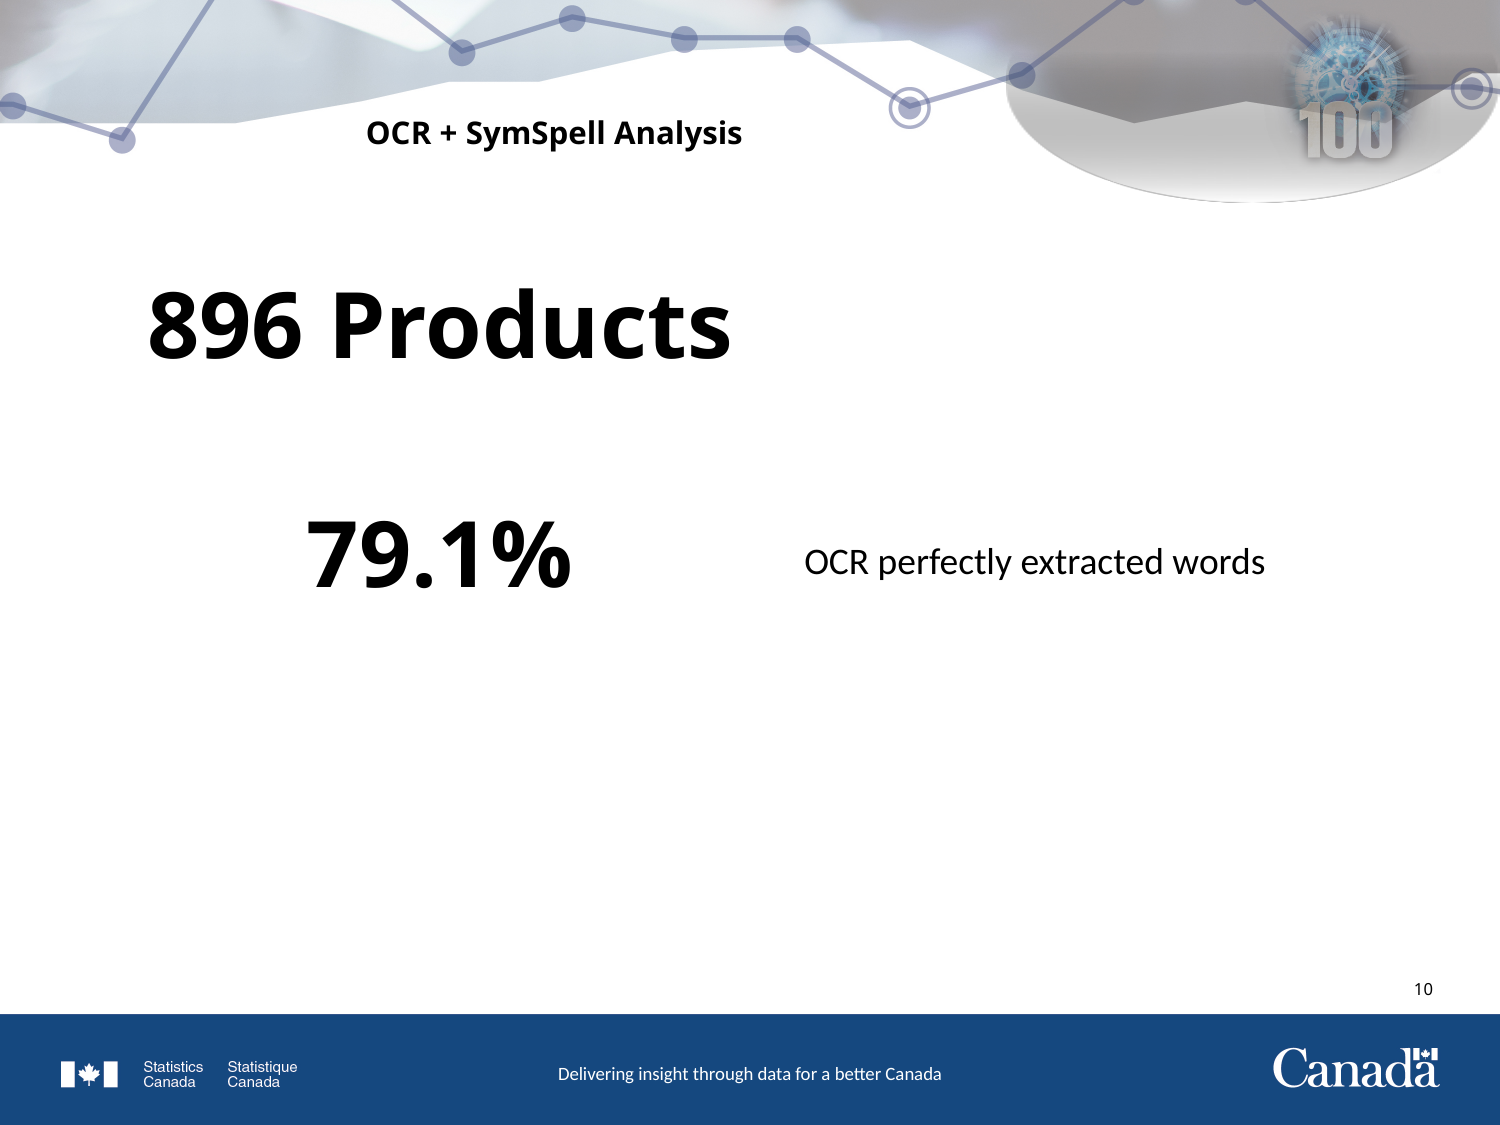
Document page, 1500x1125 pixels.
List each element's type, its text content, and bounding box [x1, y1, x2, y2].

list 896 Products 79.1% [90, 271, 790, 938]
title OCR + SymSpell Analysis [351, 83, 817, 160]
picture [0, 0, 1500, 1125]
slide_number 9 [1392, 971, 1448, 1013]
text_box OCR perfectly extracted words [789, 529, 1311, 590]
